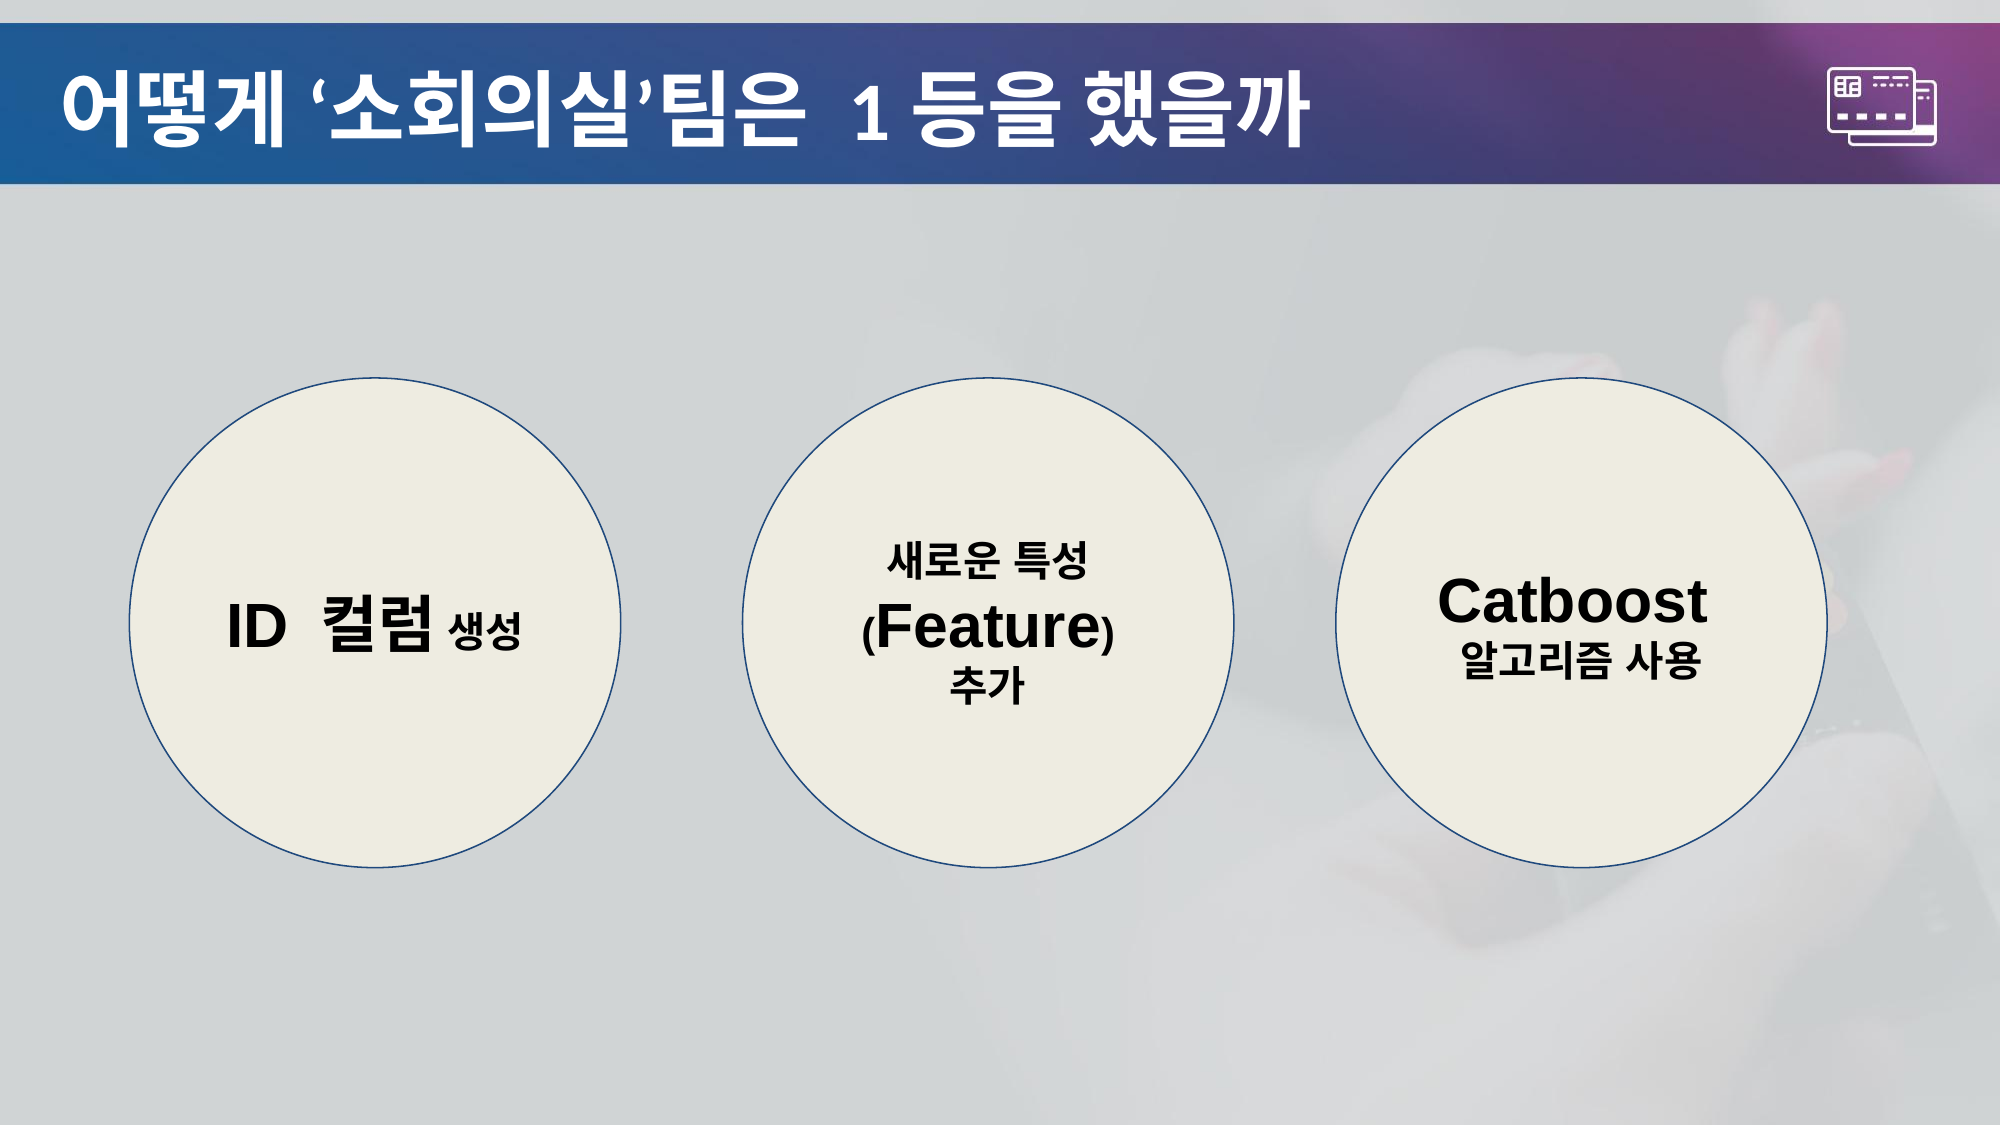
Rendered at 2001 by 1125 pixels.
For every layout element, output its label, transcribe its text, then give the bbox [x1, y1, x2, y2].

text_box 새로운 특성 (Feature) 추가 [742, 377, 1234, 868]
title 어떻게 ‘소회의실’팀은 1등을 했을까 [43, 41, 1385, 173]
picture [0, 0, 2000, 1125]
text_box ID 컬럼 생성 [129, 377, 621, 868]
text_box Catboost 알고리즘 사용 [1335, 377, 1828, 868]
